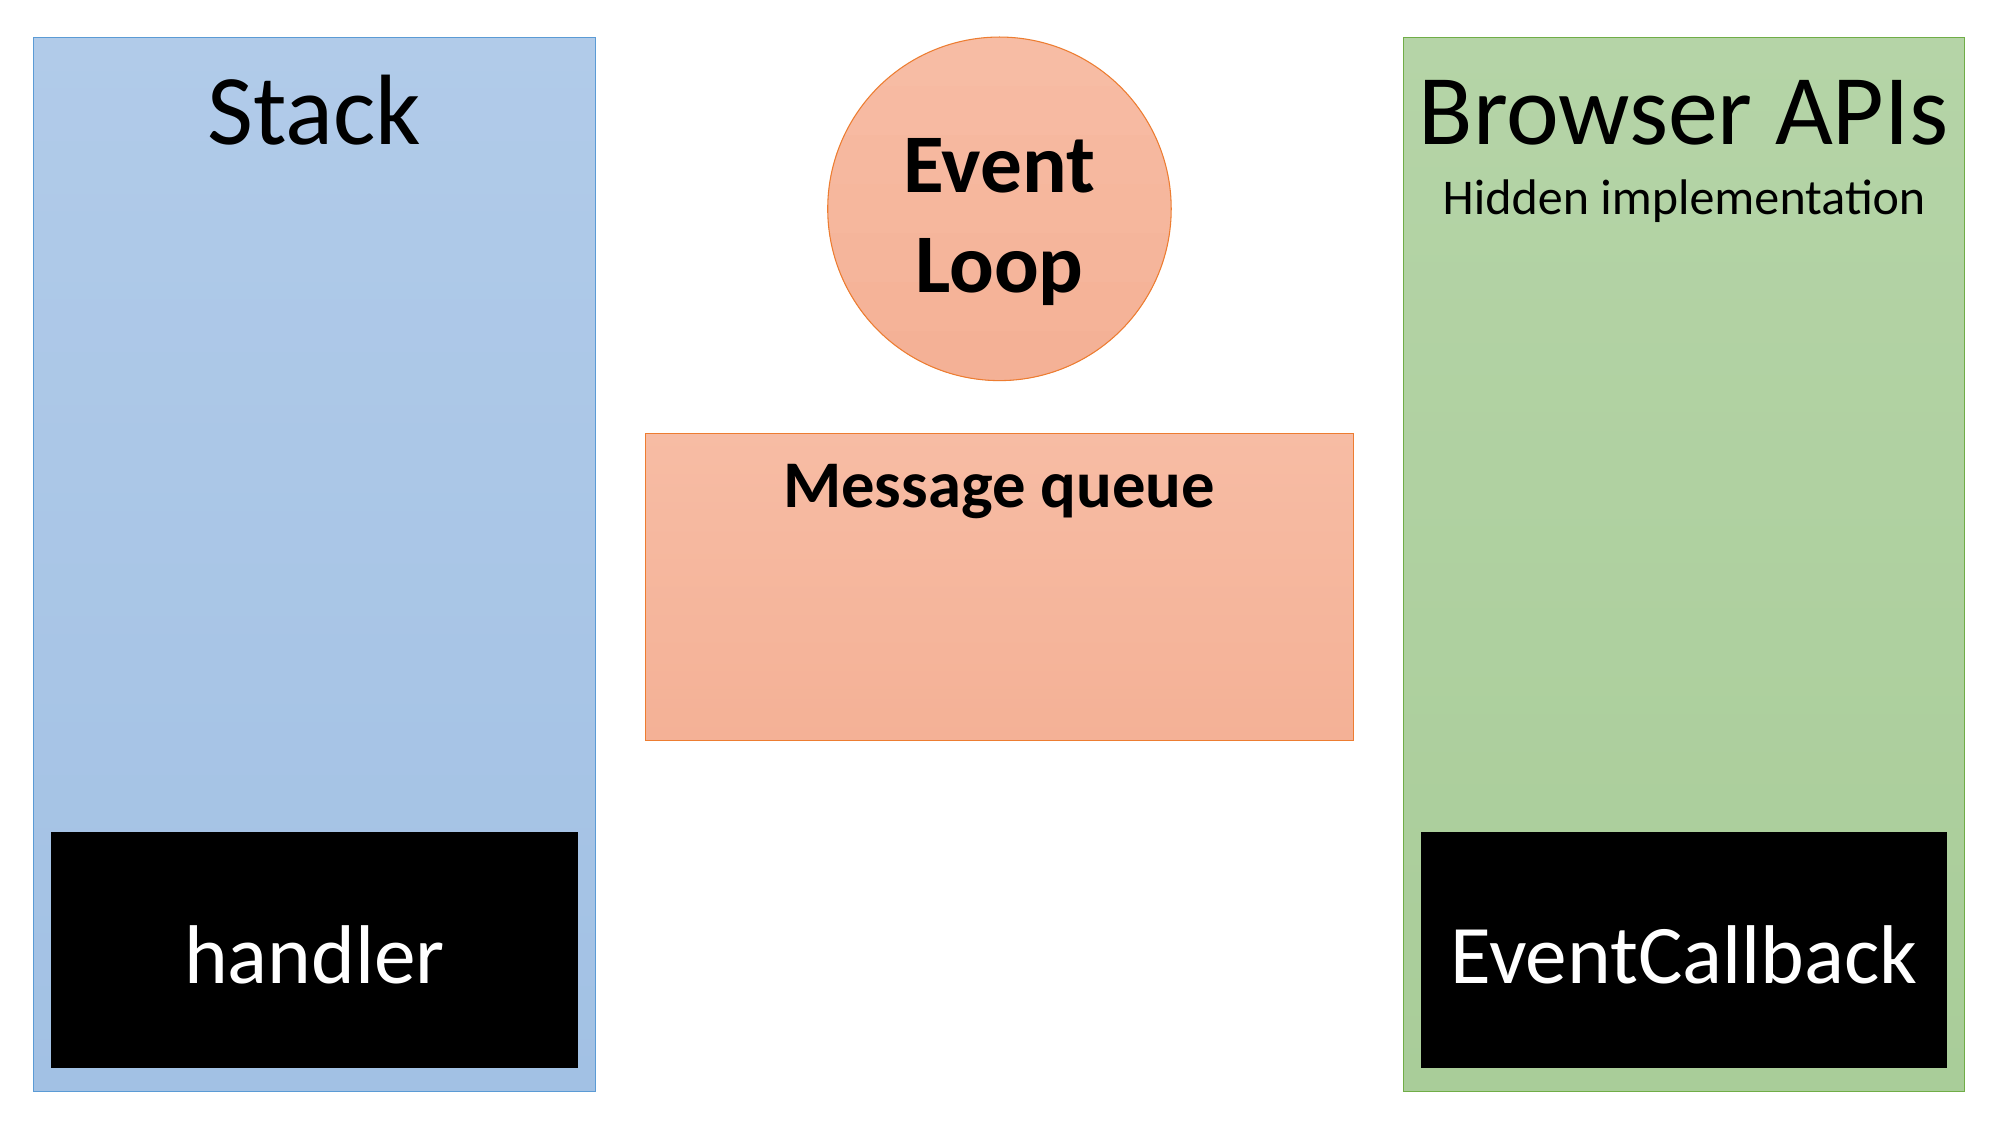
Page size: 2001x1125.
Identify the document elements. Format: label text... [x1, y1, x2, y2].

text_box Message queue [645, 433, 1354, 741]
text_box Event Loop [827, 36, 1172, 382]
text_box Browser APIs Hidden implementation [1403, 37, 1965, 1092]
text_box EventCallback [1421, 832, 1947, 1068]
text_box handler [51, 832, 578, 1068]
text_box Stack [33, 37, 596, 1092]
